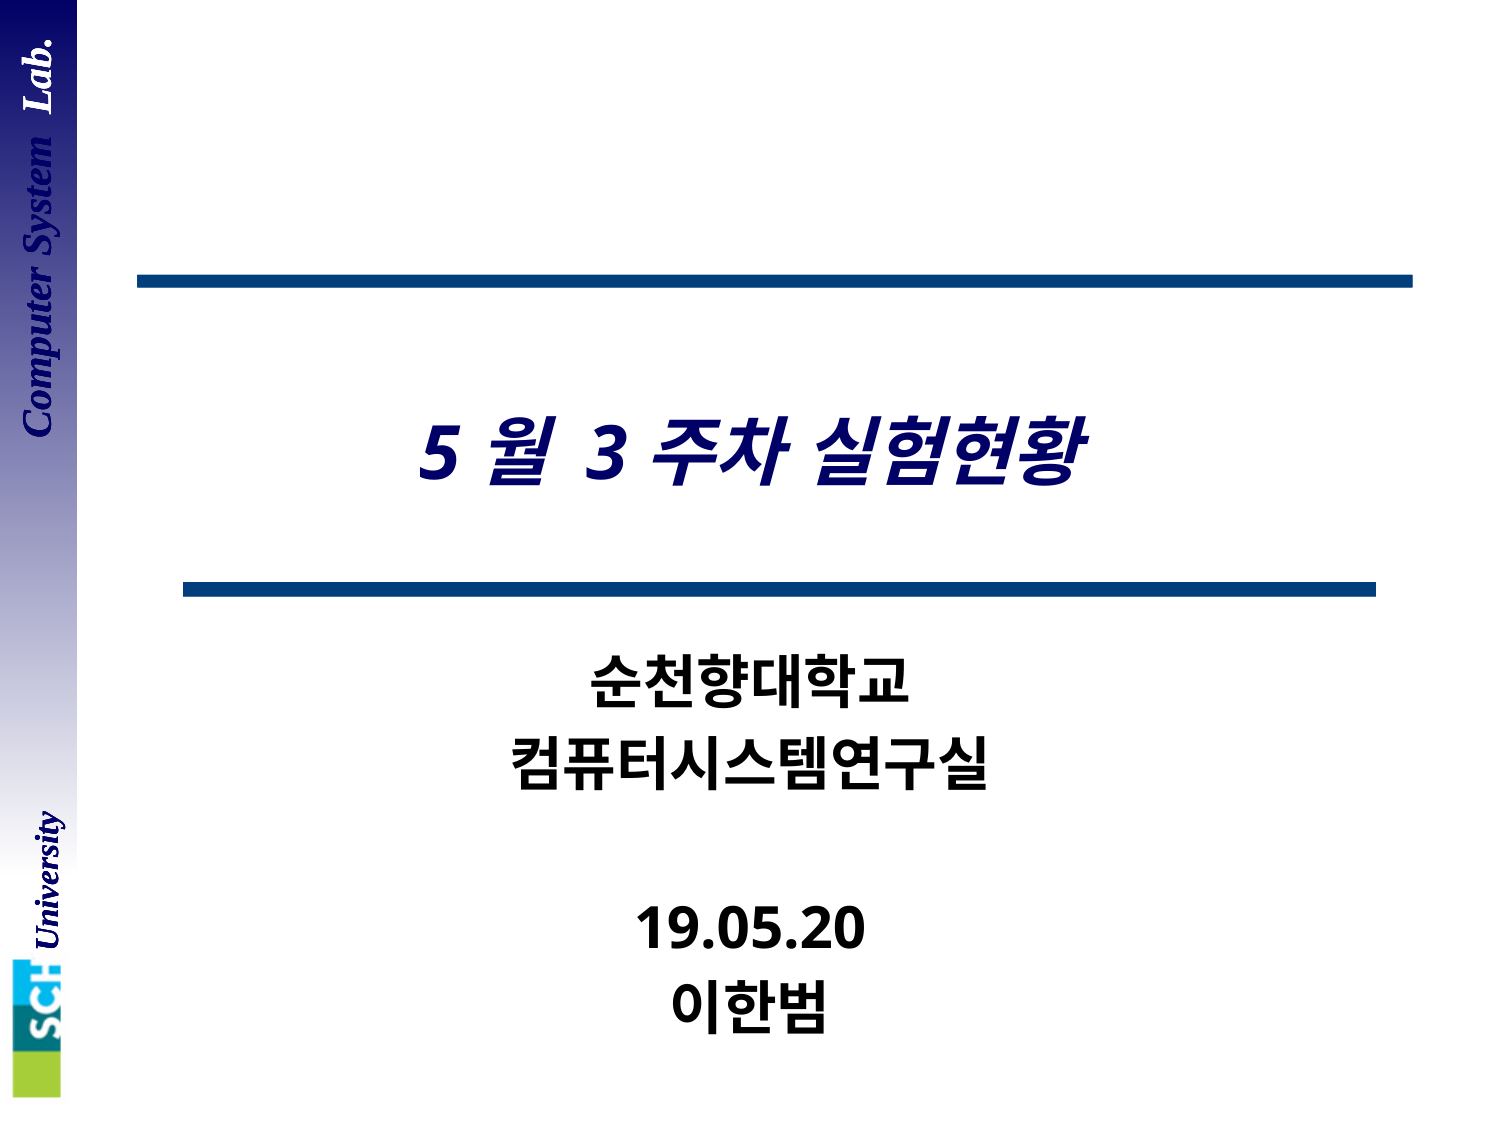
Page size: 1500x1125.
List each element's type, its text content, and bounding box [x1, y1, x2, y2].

title 5월 3주차 실험현황 [112, 287, 1388, 613]
picture [5, 952, 69, 1104]
subtitle 순천향대학교 컴퓨터시스템연구실 19.05.20 이한범 [224, 637, 1276, 926]
